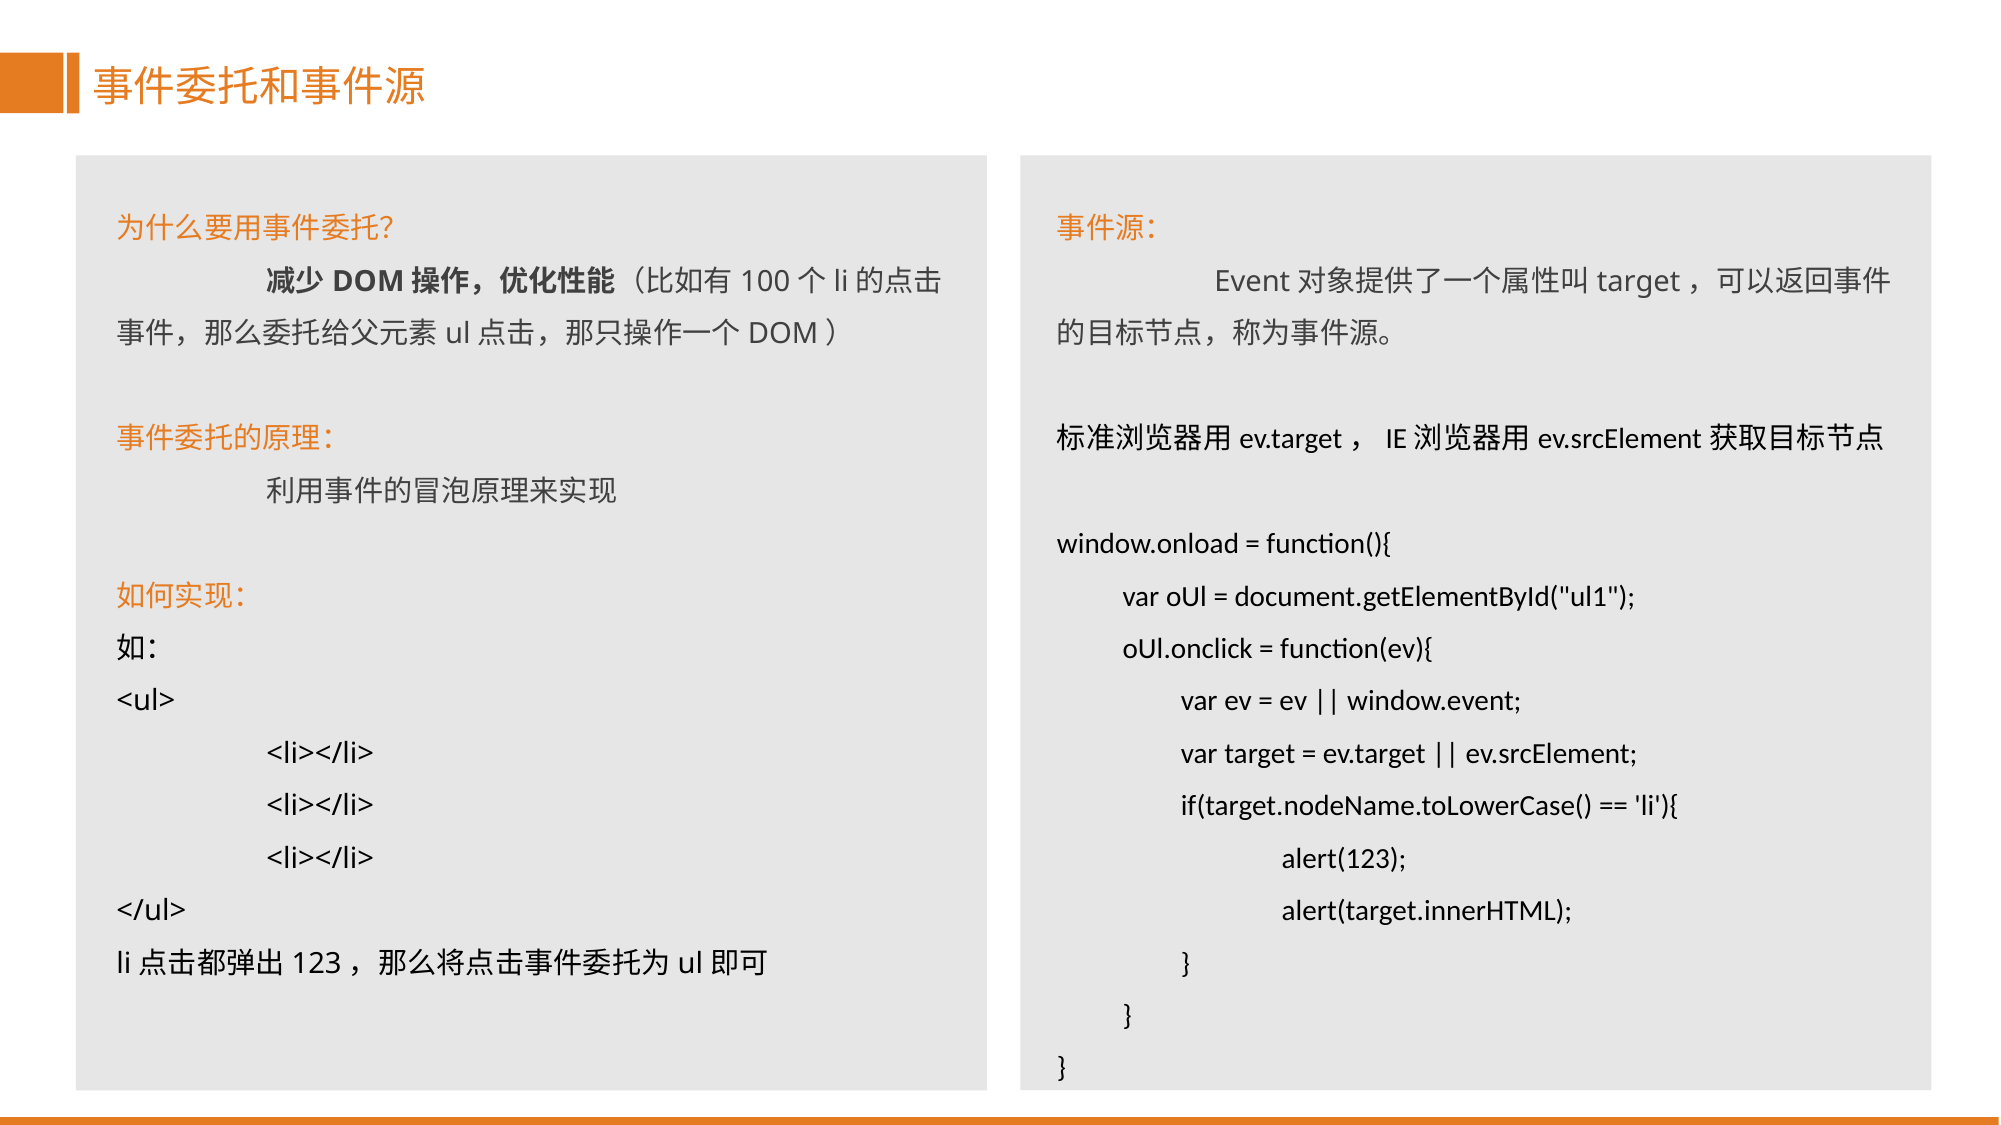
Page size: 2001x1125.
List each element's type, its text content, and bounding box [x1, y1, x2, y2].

text_box [75, 154, 988, 1091]
text_box [0, 1116, 2000, 1125]
text_box 事件委托和事件源 [77, 52, 442, 118]
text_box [0, 52, 80, 114]
text_box [1019, 154, 1932, 1091]
text_box 为什么要用事件委托？ 减少DOM操作，优化性能（比如有100个li的点击事件，那么委托给父元素ul点击，那只操作一个DOM） 事件委托的原理： 利用事件的冒泡原理来实现 如何实现： 如： <ul> <li></li> <li></li> <li></li> </ul> li点击都弹出123，那么将点击事件委托为ul即可 [101, 184, 972, 1039]
text_box 事件源： Event对象提供了一个属性叫target，可以返回事件的目标节点，称为事件源。 标准浏览器用ev.target，IE浏览器用ev.srcElement获取目标节点 window.onload = function(){ var oUl = document.getElementById("ul1"); oUl.onclick = function(ev){ var ev = ev || window.event; var target = ev.target || ev.srcElement; if(target.nodeName.toLowerCase() == 'li'){ alert(123); alert(target.innerHTML); } } } [1042, 184, 1912, 1092]
